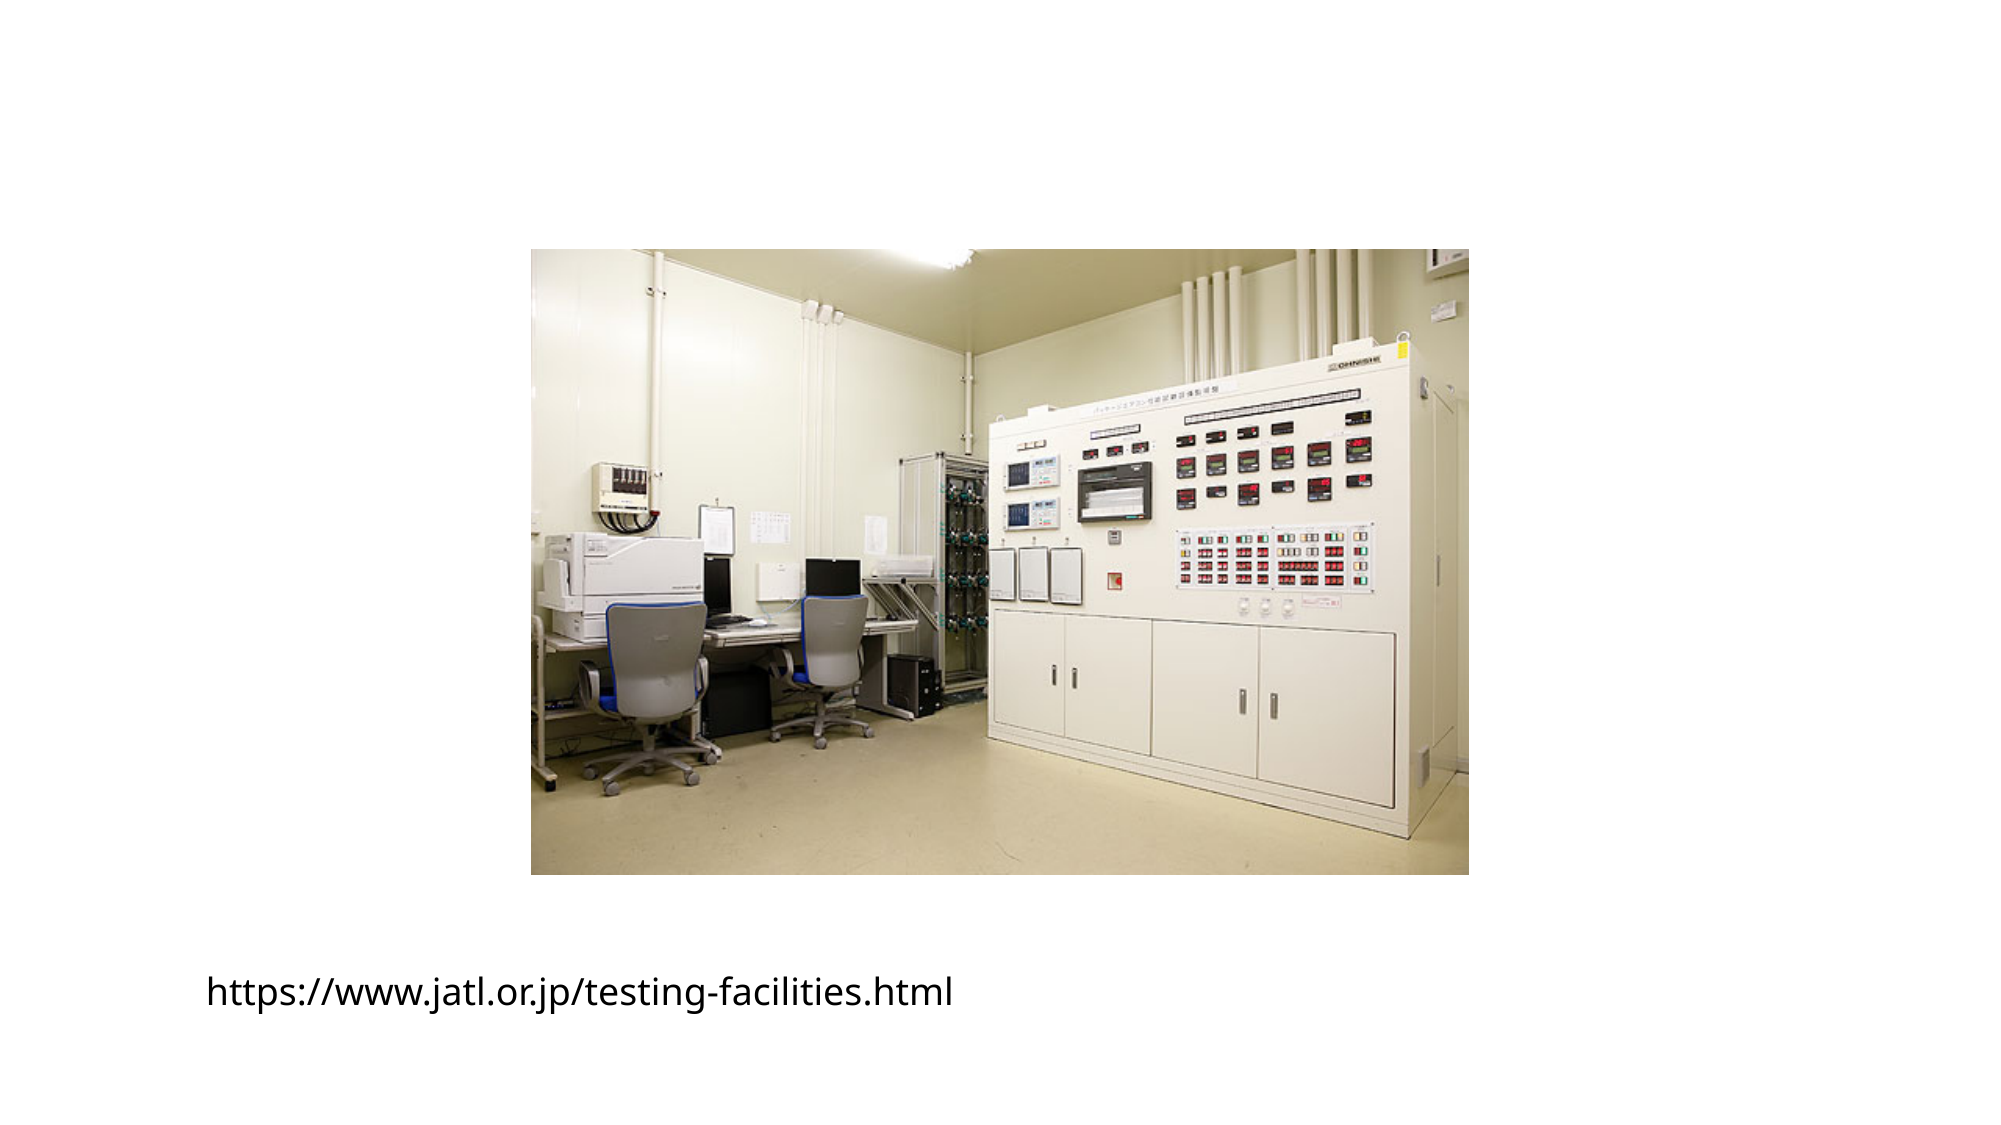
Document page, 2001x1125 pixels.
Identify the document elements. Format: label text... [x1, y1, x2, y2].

text_box https://www.jatl.or.jp/testing-facilities.html [191, 960, 1904, 1021]
picture [530, 249, 1470, 876]
